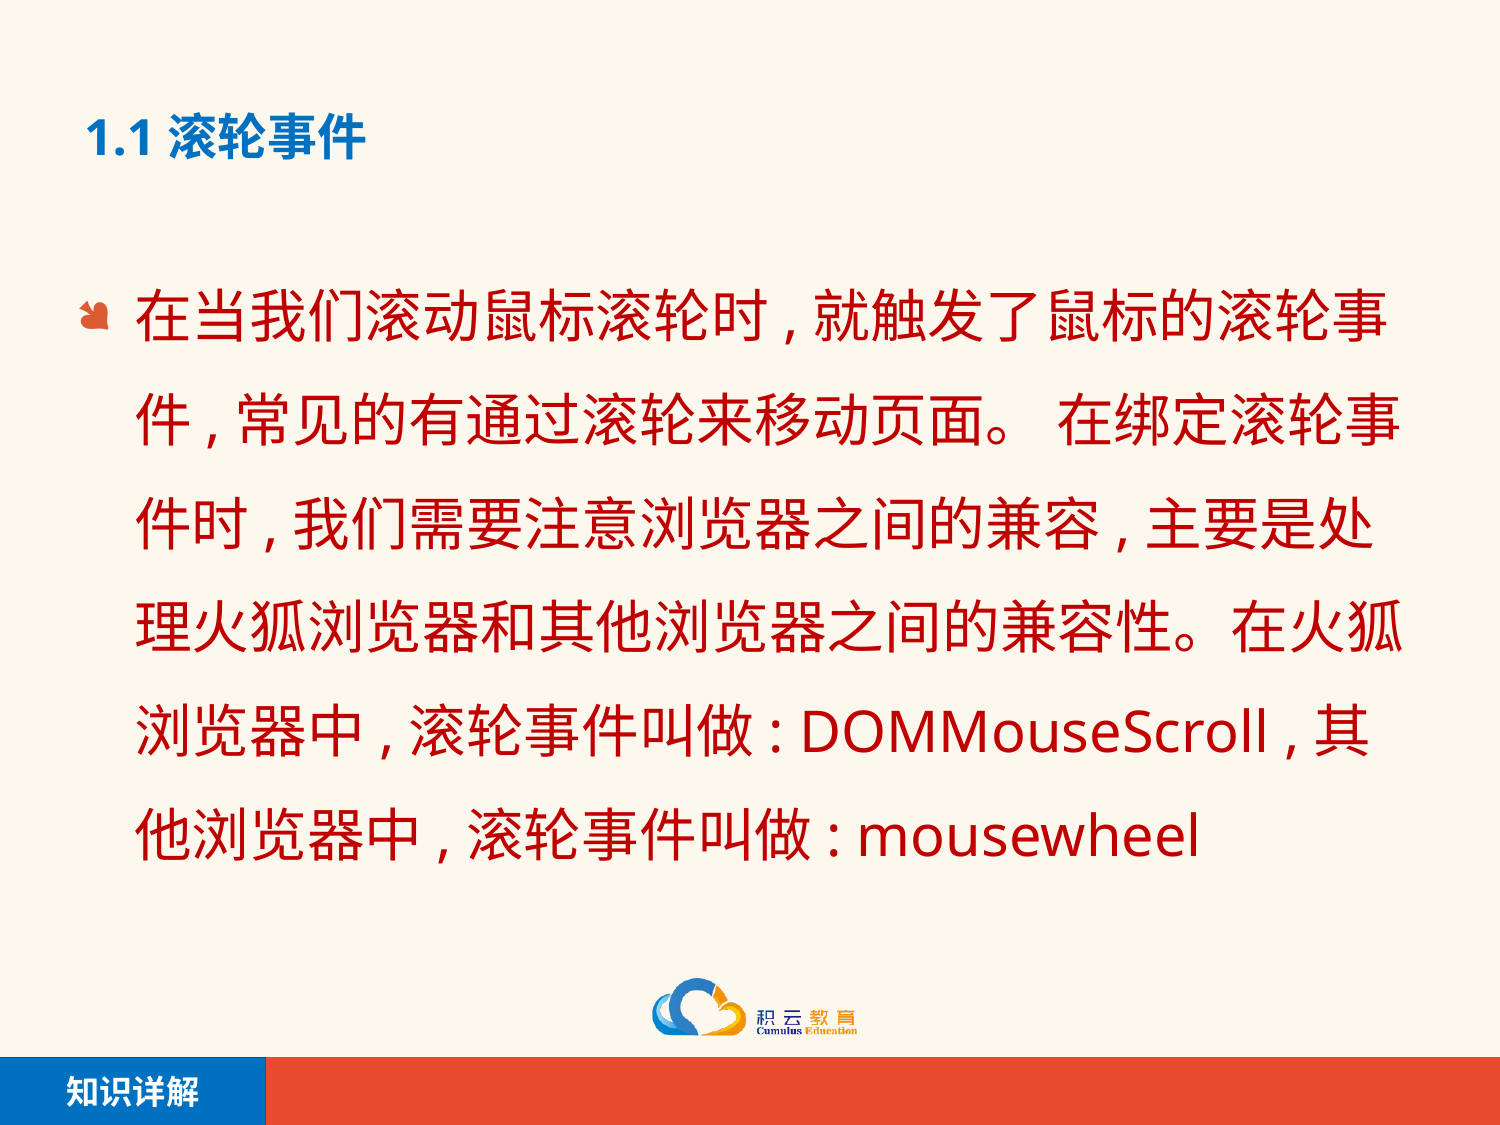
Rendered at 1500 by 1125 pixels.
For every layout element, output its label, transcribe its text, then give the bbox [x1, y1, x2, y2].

list 在当我们滚动鼠标滚轮时,就触发了鼠标的滚轮事件,常见的有通过滚轮来移动页面。 在绑定滚轮事件时,我们需要注意浏览器之间的兼容,主要是处理火狐浏览器和其他浏览器之间的兼容性。在火狐浏览器中,滚轮事件叫做: DOMMouseScroll ,其他浏览器中,滚轮事件叫做: mousewheel [68, 237, 1430, 953]
title 1.1滚轮事件 [76, 65, 1438, 175]
picture [643, 971, 869, 1044]
